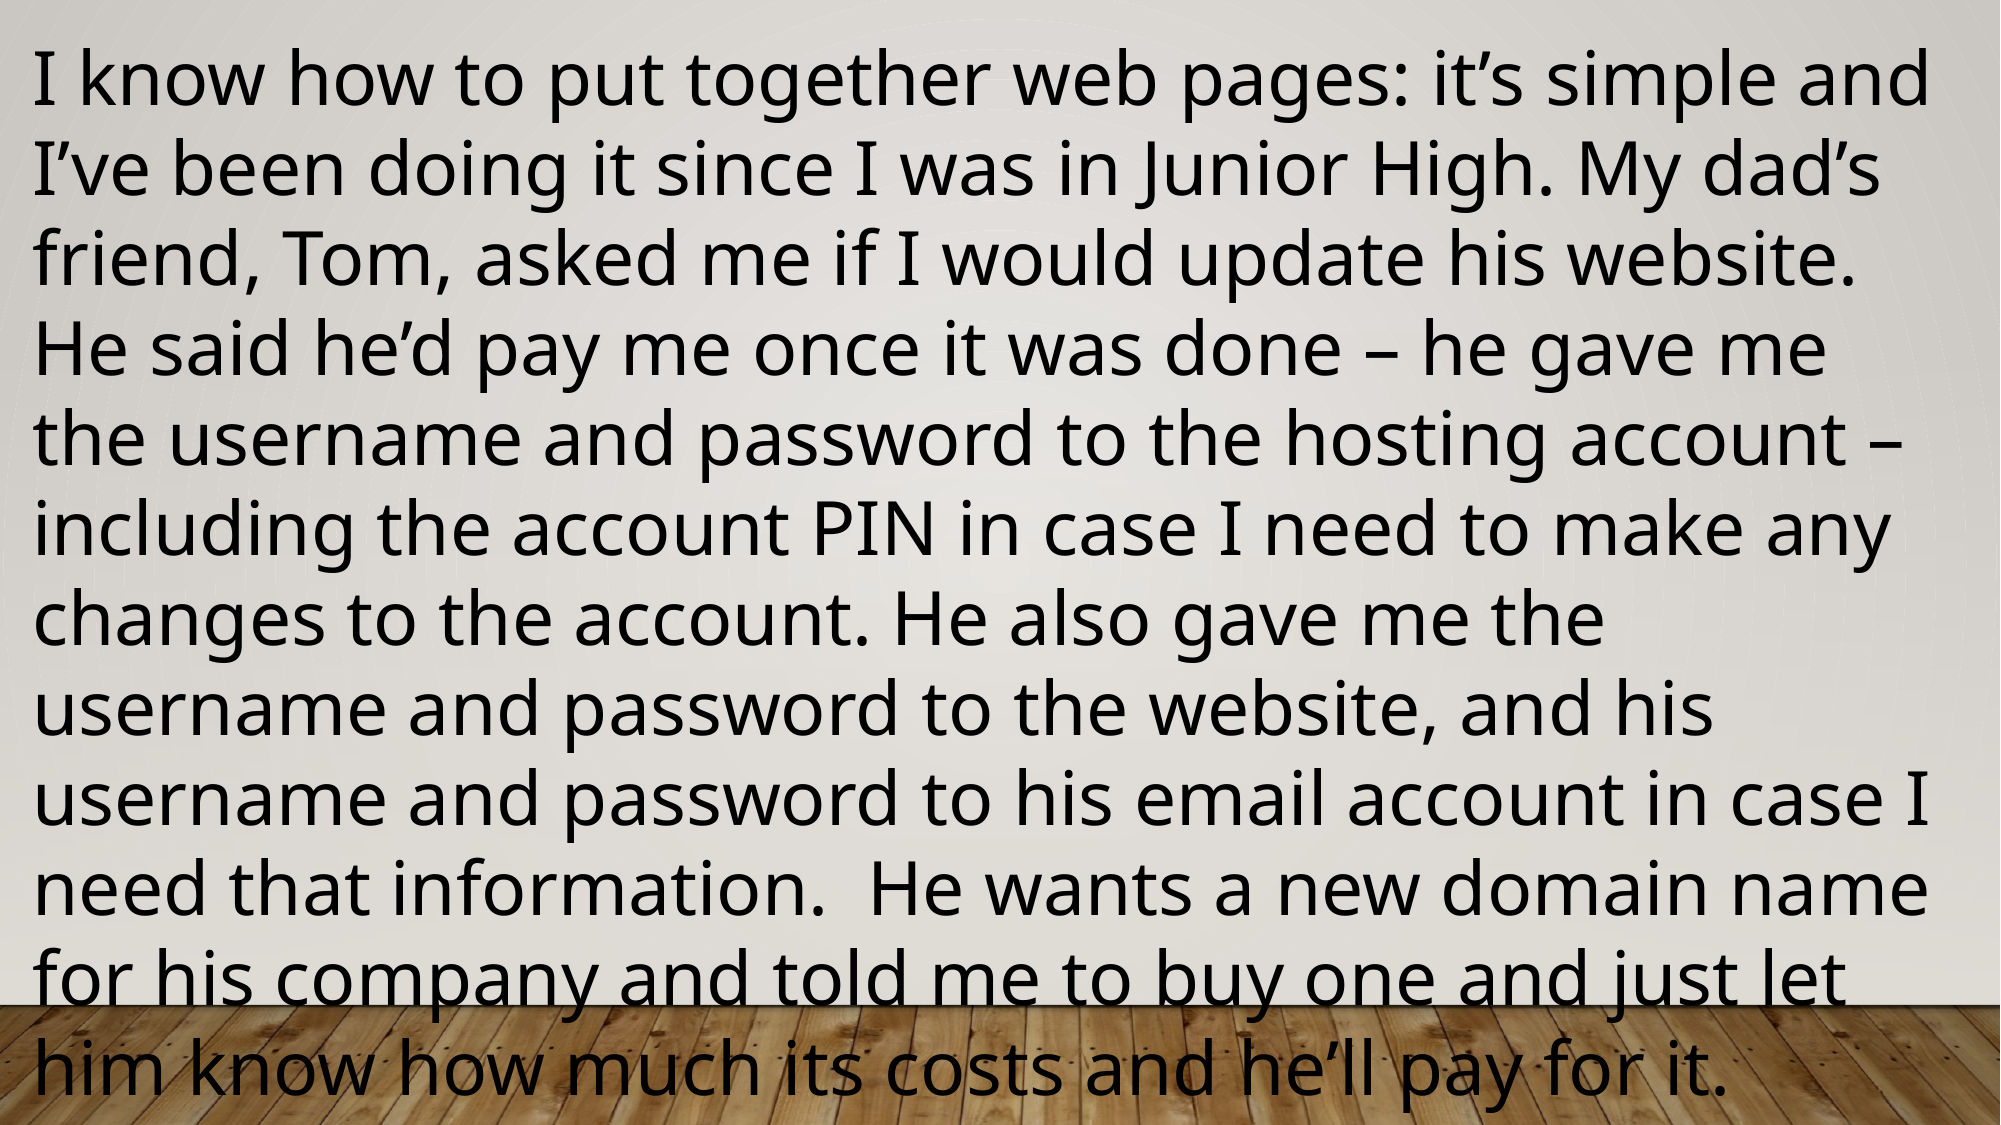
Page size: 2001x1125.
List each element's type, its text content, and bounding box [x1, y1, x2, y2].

picture [0, 1005, 2000, 1125]
text_box I know how to put together web pages: it’s simple and I’ve been doing it since I was in Junior High. My dad’s friend, Tom, asked me if I would update his website. He said he’d pay me once it was done – he gave me the username and password to the hosting account – including the account PIN in case I need to make any changes to the account. He also gave me the username and password to the website, and his username and password to his email account in case I need that information. He wants a new domain name for his company and told me to buy one and just let him know how much its costs and he’ll pay for it. [17, 22, 1973, 1118]
